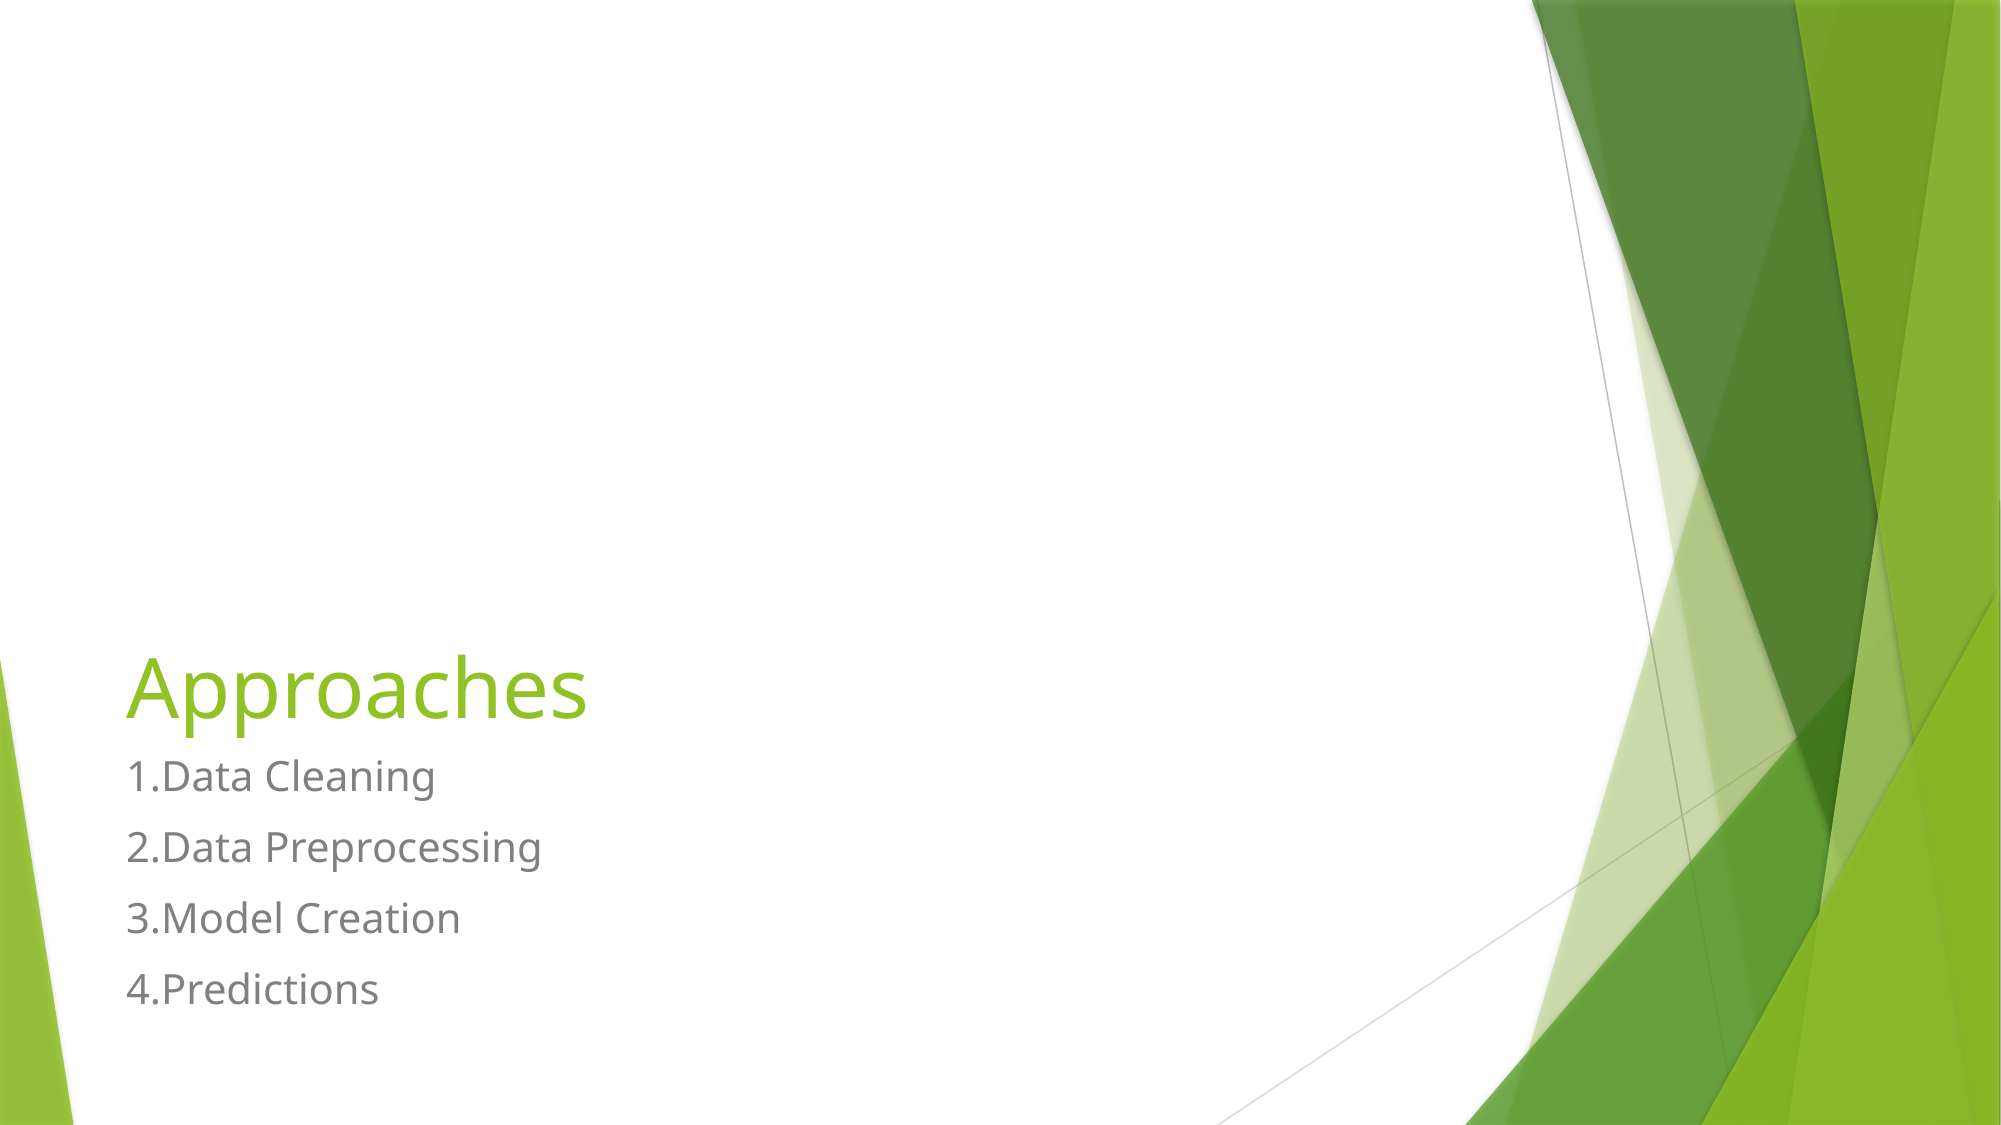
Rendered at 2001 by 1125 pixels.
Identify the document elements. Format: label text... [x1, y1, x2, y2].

title Approaches [111, 443, 1522, 742]
list 1.Data Cleaning 2.Data Preprocessing 3.Model Creation 4.Predictions [111, 742, 1522, 1076]
